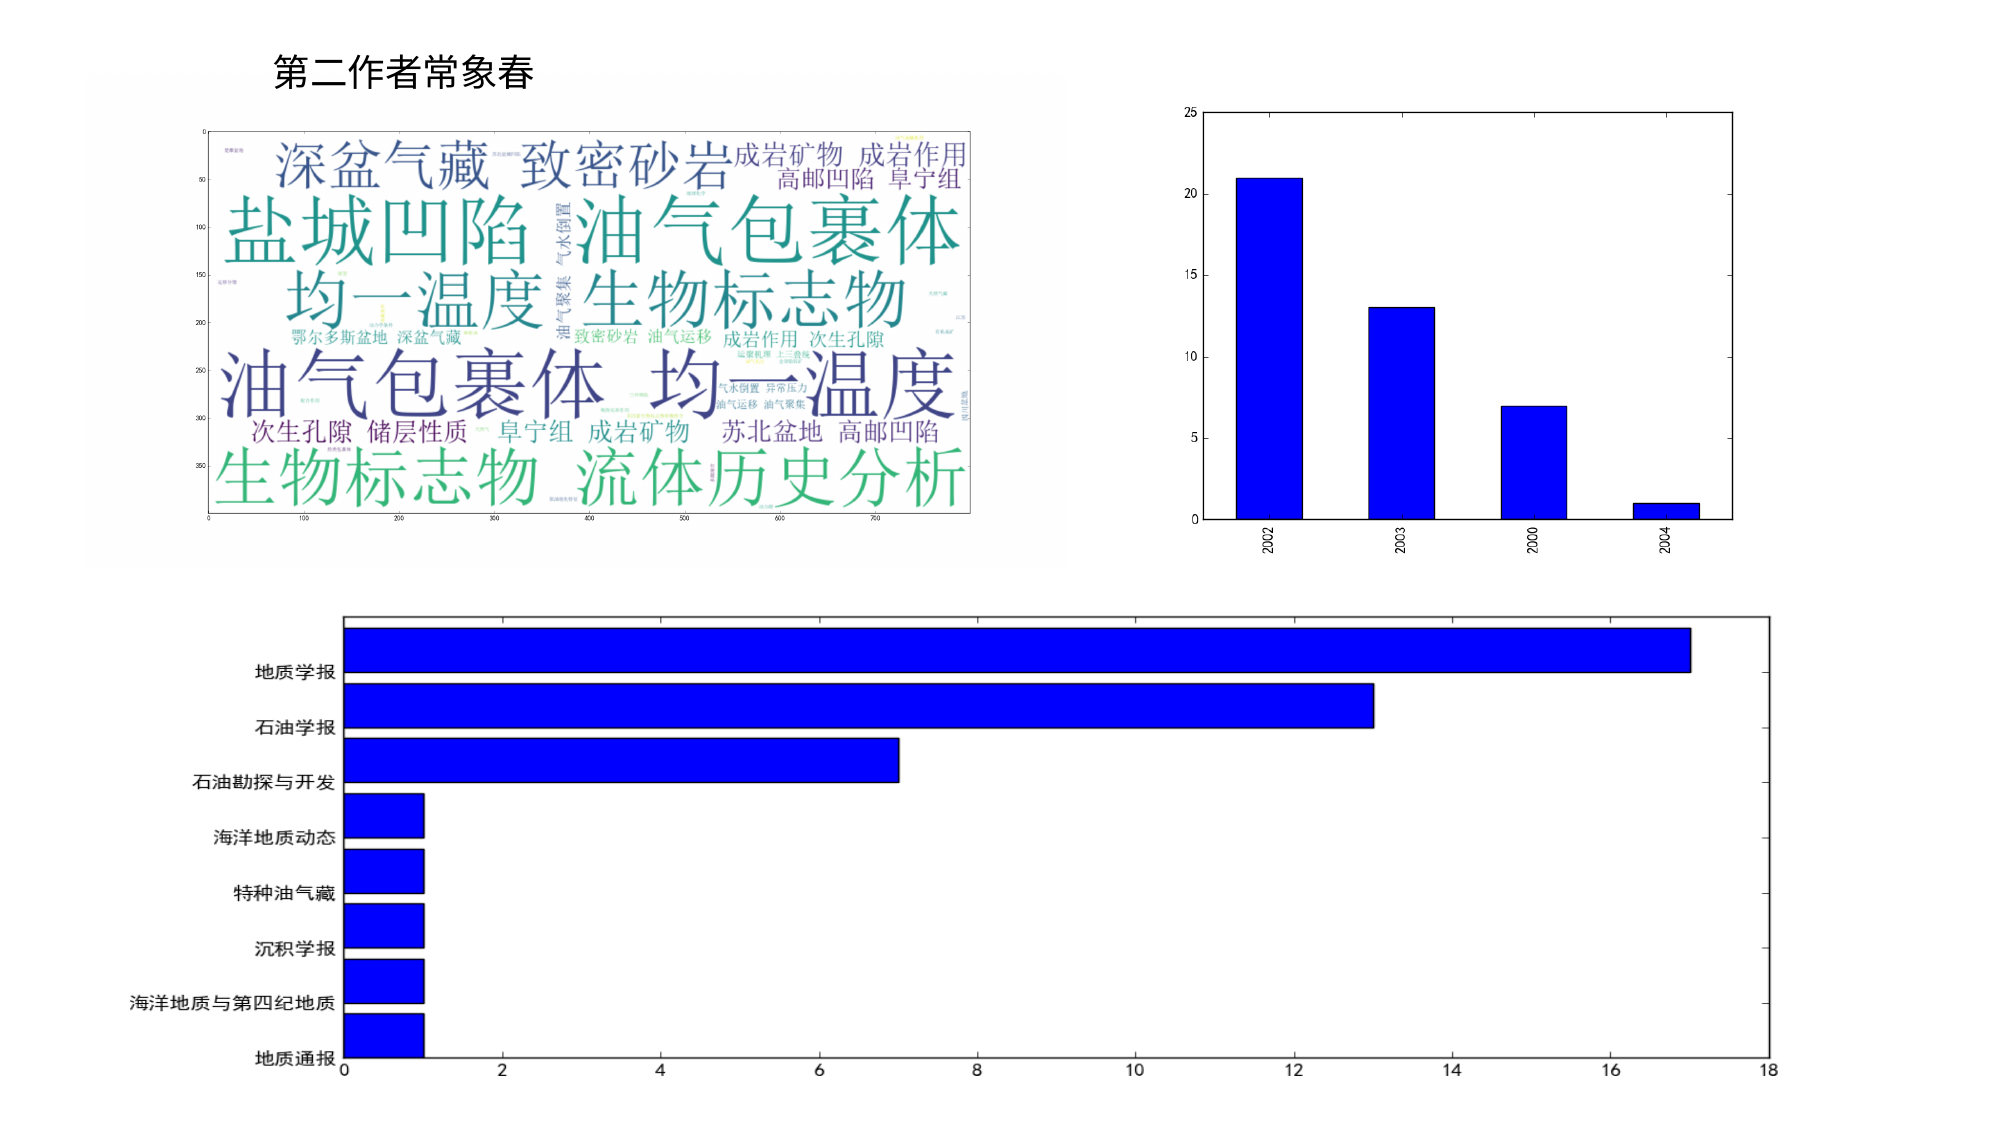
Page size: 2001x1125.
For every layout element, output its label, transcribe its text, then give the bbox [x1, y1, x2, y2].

text_box 第二作者常象春 [258, 41, 849, 74]
picture [85, 61, 1952, 1113]
